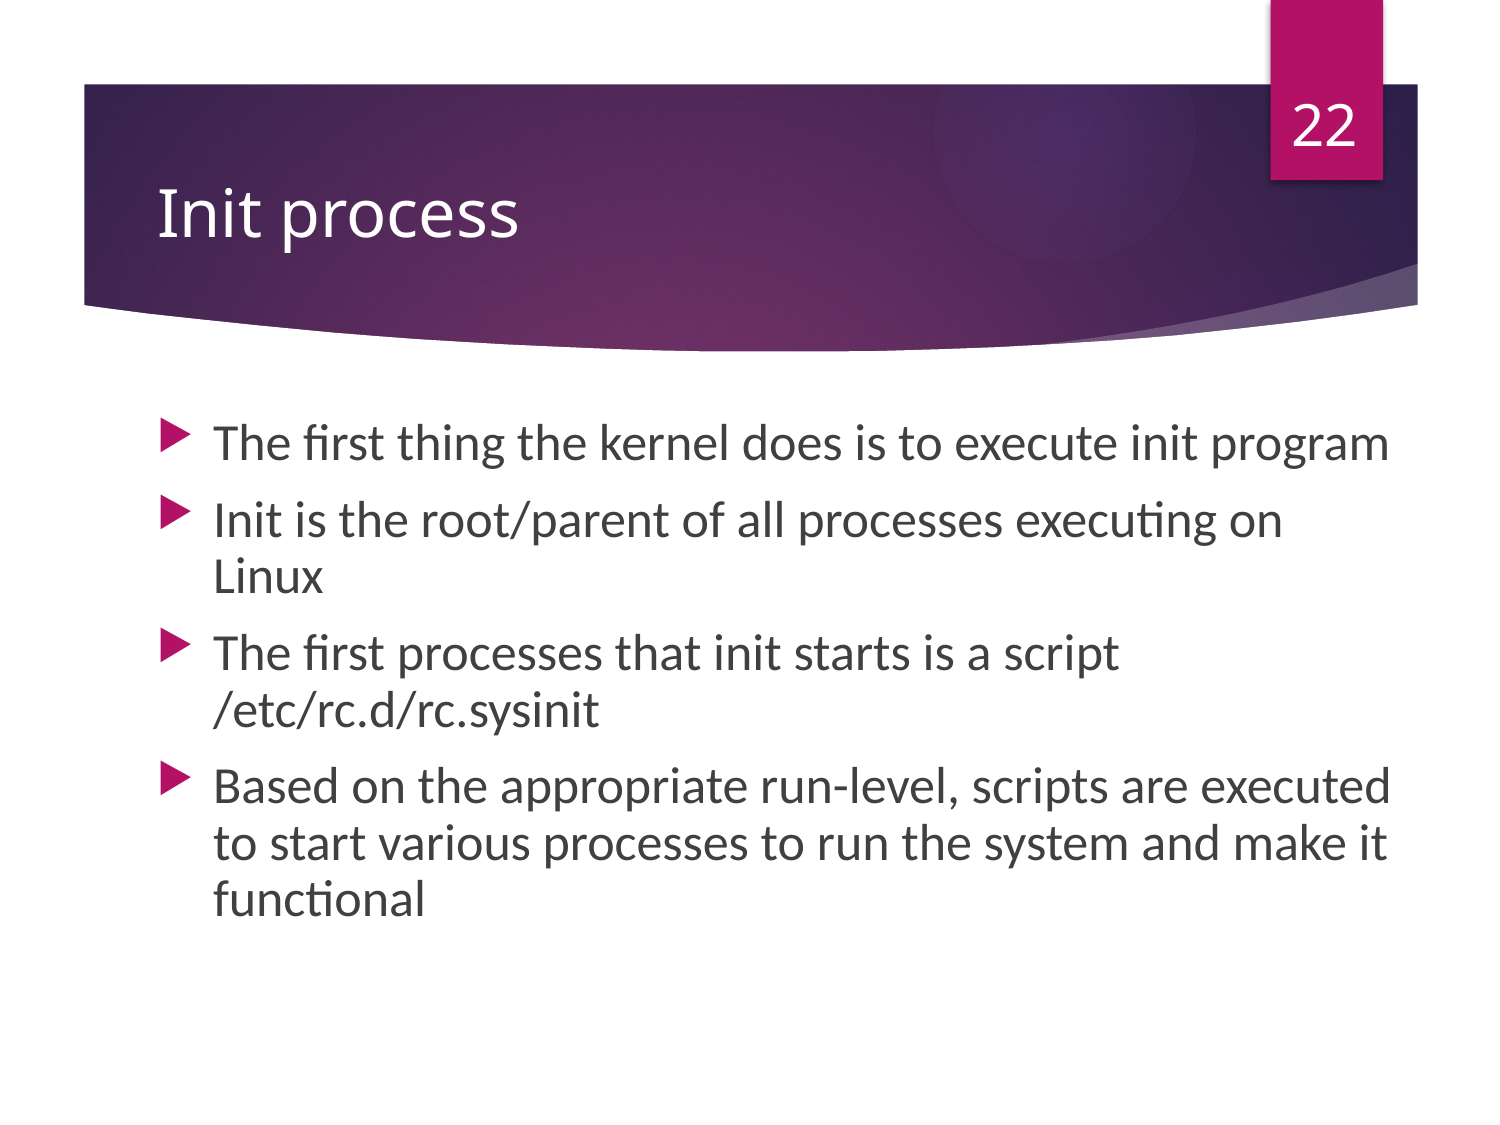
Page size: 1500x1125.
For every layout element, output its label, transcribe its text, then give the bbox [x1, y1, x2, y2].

slide_number 22 [1259, 48, 1390, 175]
list The first thing the kernel does is to execute init program Init is the root/parent of all processes executing on Linux The first processes that init starts is a script /etc/rc.d/rc.sysinit Based on the appropriate run-level, scripts are executed to start various processes to run the system and make it functional [141, 408, 1410, 988]
title Init process [142, 152, 1183, 269]
